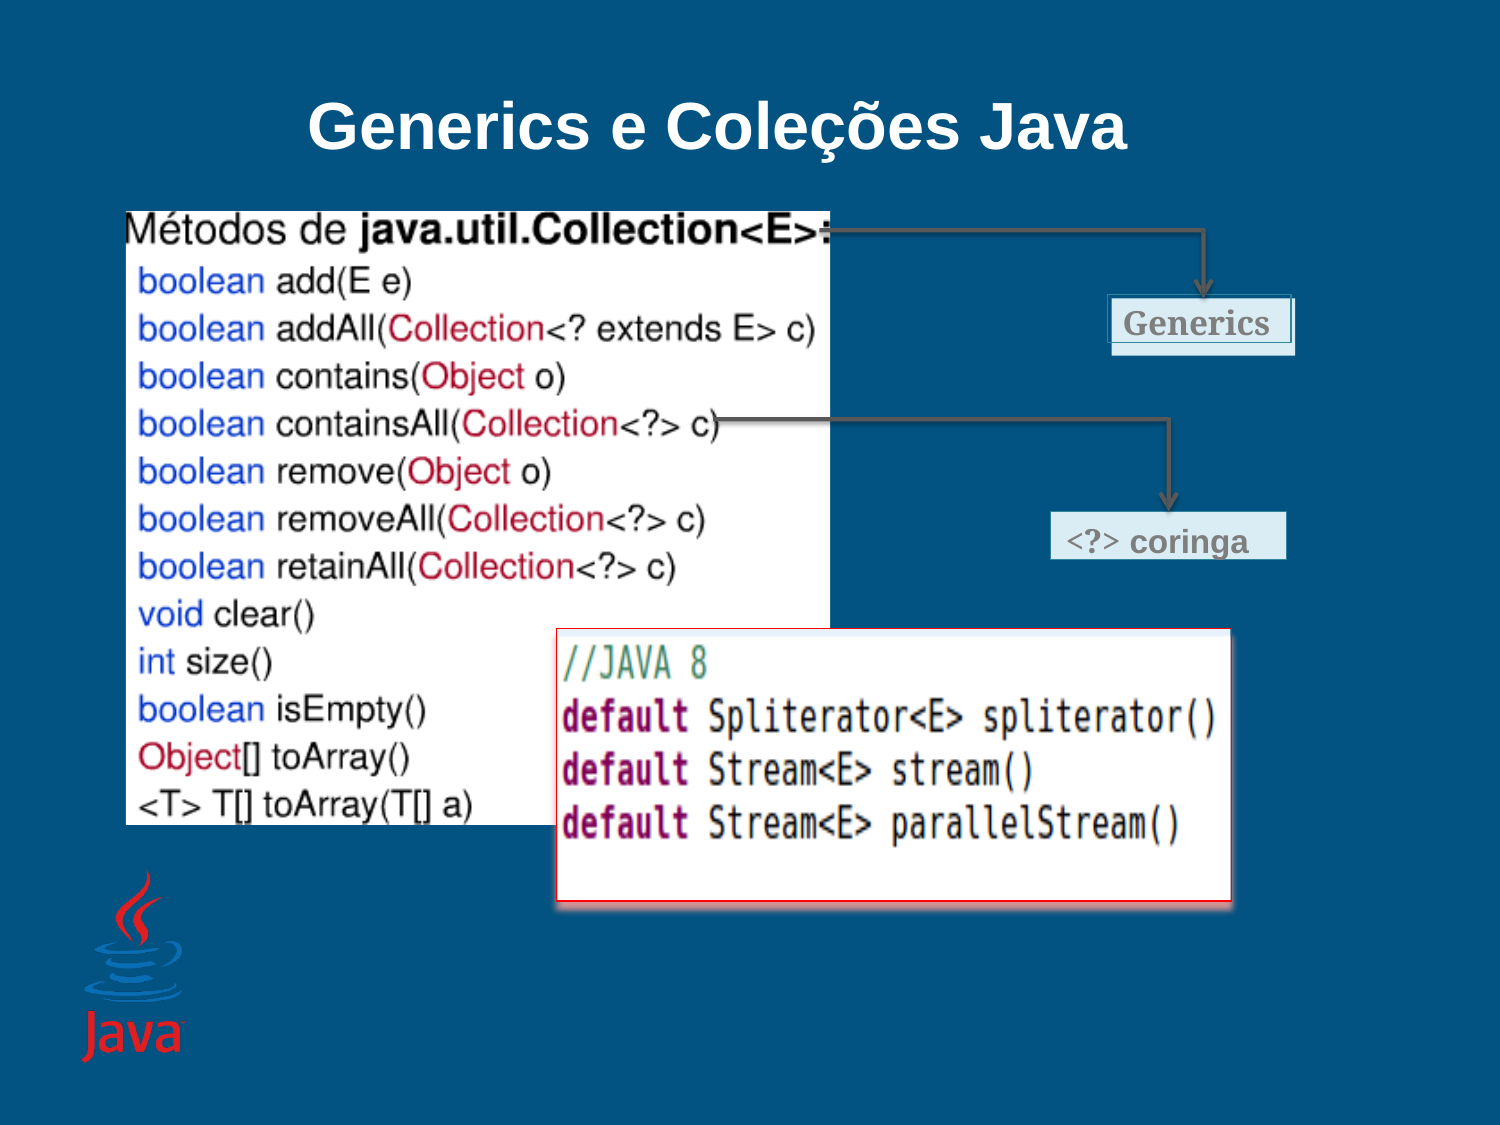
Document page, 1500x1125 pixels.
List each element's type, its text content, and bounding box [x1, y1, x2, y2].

title Generics e Coleções Java [155, 26, 1278, 218]
text_box Generics [1242, 294, 1292, 343]
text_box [125, 211, 1242, 920]
text_box [1242, 298, 1296, 356]
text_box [812, 224, 1230, 328]
picture [19, 852, 247, 1080]
text_box <?> coringa [1242, 511, 1287, 560]
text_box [706, 413, 1195, 541]
